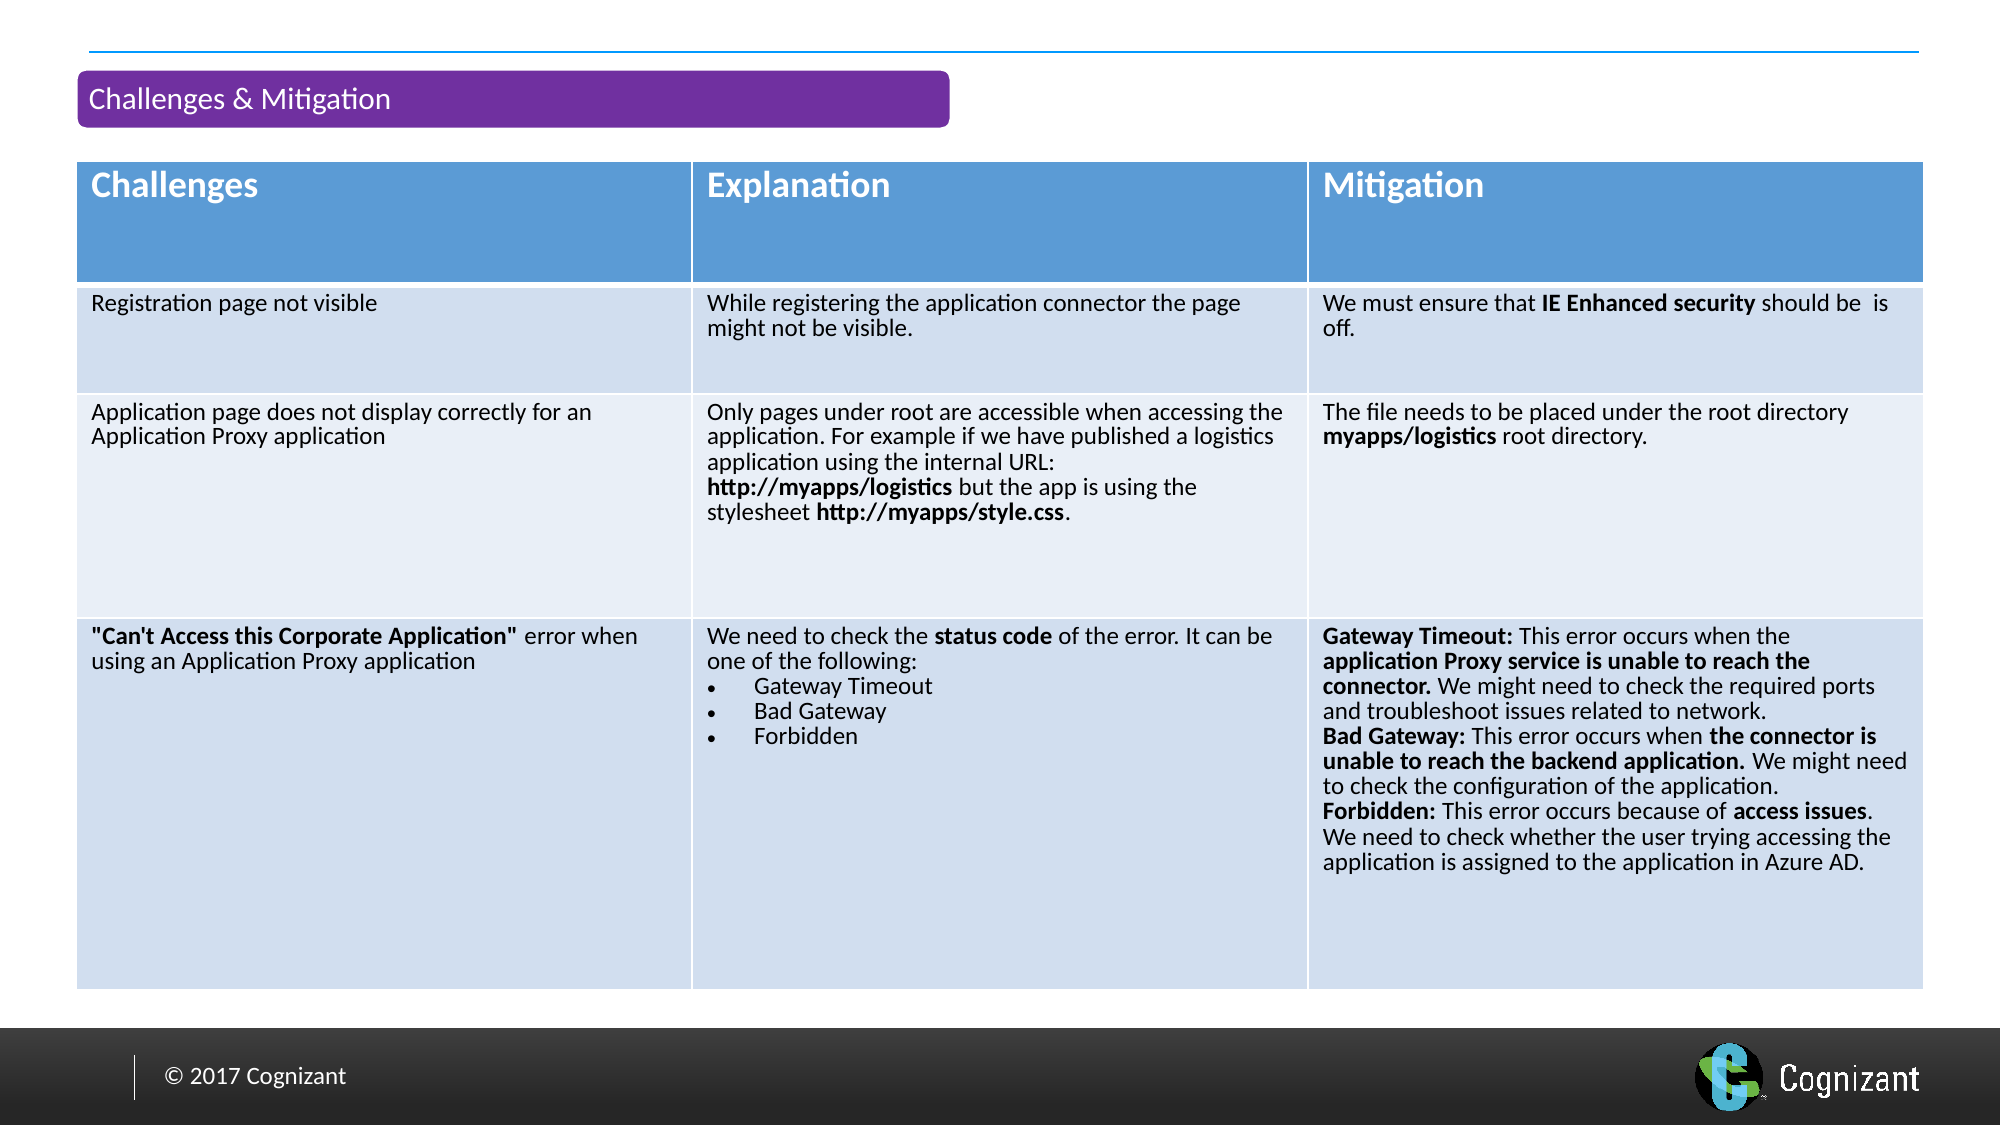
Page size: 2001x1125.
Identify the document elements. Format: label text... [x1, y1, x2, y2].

picture [1695, 1043, 1919, 1111]
table_header Explanation [693, 162, 1307, 282]
table_cell "Can't Access this Corporate Application" error when using an Application Proxy application [77, 619, 691, 989]
table_cell Registration page not visible [77, 288, 691, 393]
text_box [76, 69, 951, 129]
table_cell We need to check the status code of the error. It can be one of the following: Gateway Timeout Bad Gateway Forbidden [693, 619, 1307, 989]
table_cell We must ensure that IE Enhanced security should be is off. [1309, 288, 1923, 393]
table_cell Gateway Timeout: This error occurs when the application Proxy service is unable to reach the connector. We might need to check the required ports and troubleshoot issues related to network. Bad Gateway: This error occurs when the connector is unable to reach the backend application. We might need to check the configuration of the application. Forbidden: This error occurs because of access issues. We need to check whether the user trying accessing the application is assigned to the application in Azure AD. [1309, 619, 1923, 989]
table_header Challenges [77, 162, 691, 282]
table_cell While registering the application connector the page might not be visible. [693, 288, 1307, 393]
table_cell Application page does not display correctly for an Application Proxy application [77, 395, 691, 617]
table_header Mitigation [1309, 162, 1923, 282]
table_cell Only pages under root are accessible when accessing the application. For example if we have published a logistics application using the internal URL: http://myapps/logistics but the app is using the stylesheet http://myapps/style.css. [693, 395, 1307, 617]
table_cell The file needs to be placed under the root directory myapps/logistics root directory. [1309, 395, 1923, 617]
